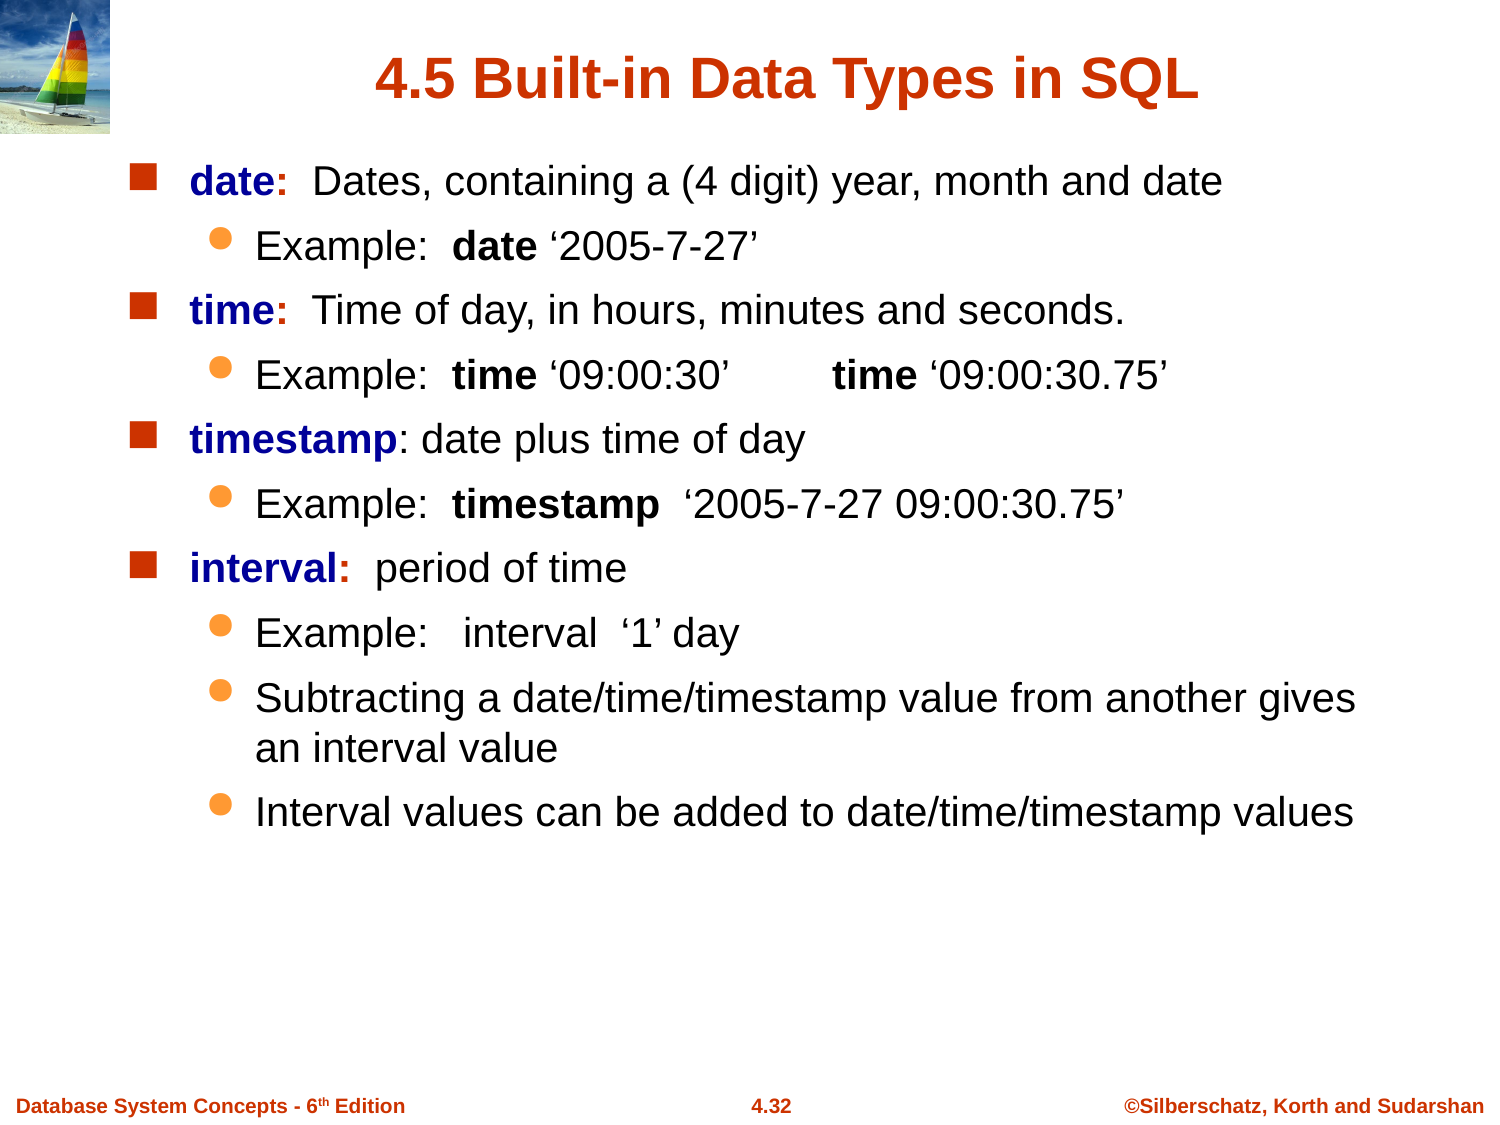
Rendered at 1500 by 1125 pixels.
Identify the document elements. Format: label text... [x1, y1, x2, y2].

list date: Dates, containing a (4 digit) year, month and date Example: date ‘2005-7-27’ time: Time of day, in hours, minutes and seconds. Example: time ‘09:00:30’ time ‘09:00:30.75’ timestamp: date plus time of day Example: timestamp ‘2005-7-27 09:00:30.75’ interval: period of time Example: interval ‘1’ day Subtracting a date/time/timestamp value from another gives an interval value Interval values can be added to date/time/timestamp values [117, 146, 1406, 944]
picture [0, 0, 110, 134]
title 4.5 Built-in Data Types in SQL [199, 26, 1392, 118]
